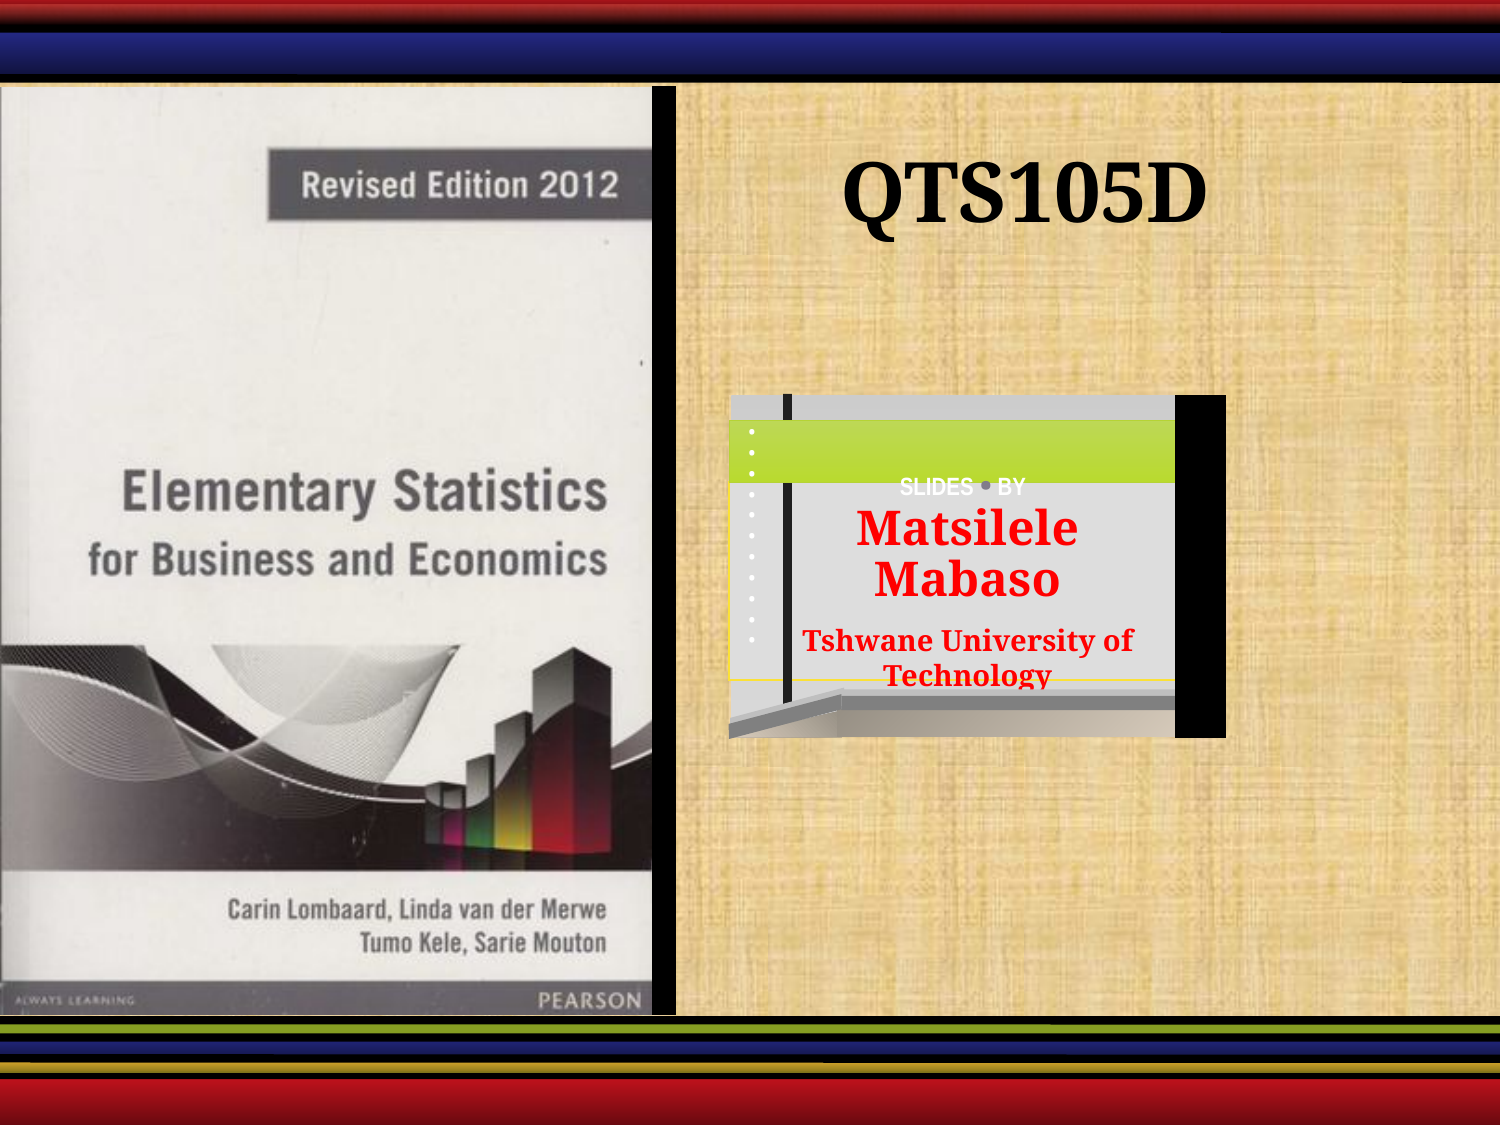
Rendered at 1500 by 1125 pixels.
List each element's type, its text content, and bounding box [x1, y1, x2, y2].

picture [0, 83, 1500, 1016]
title QTS105D [625, 75, 1426, 304]
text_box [724, 389, 1226, 738]
text_box [652, 86, 676, 1015]
